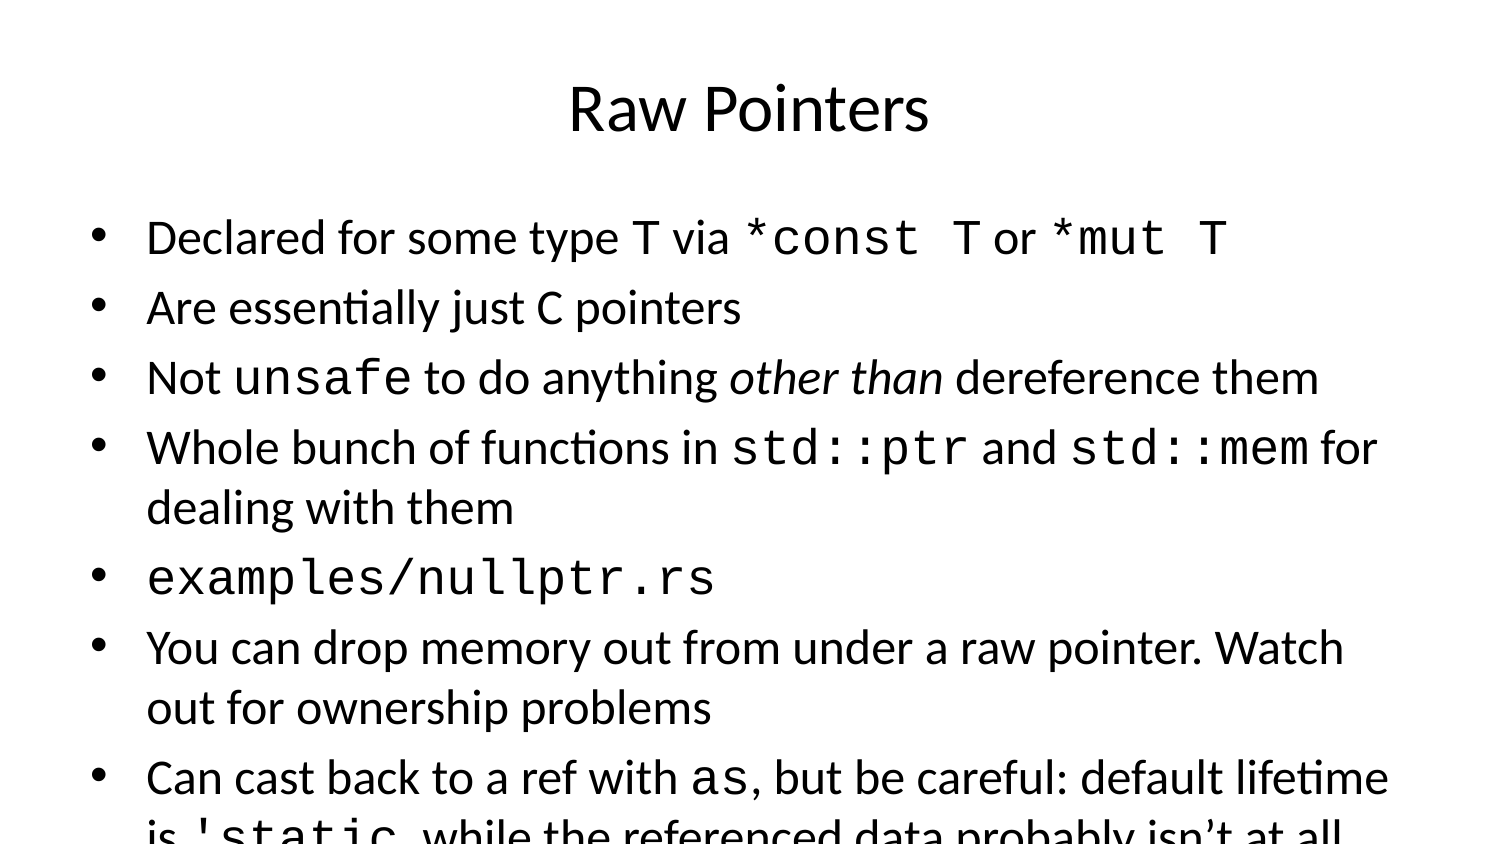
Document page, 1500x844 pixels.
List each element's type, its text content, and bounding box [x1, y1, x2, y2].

list Declared for some type T via *const T or *mut T Are essentially just C pointers Not unsafe to do anything other than dereference them Whole bunch of functions in std::ptr and std::mem for dealing with them examples/nullptr.rs You can drop memory out from under a raw pointer. Watch out for ownership problems Can cast back to a ref with as, but be careful: default lifetime is 'static, while the referenced data probably isn’t at all [75, 196, 1425, 754]
title Raw Pointers [75, 33, 1425, 175]
